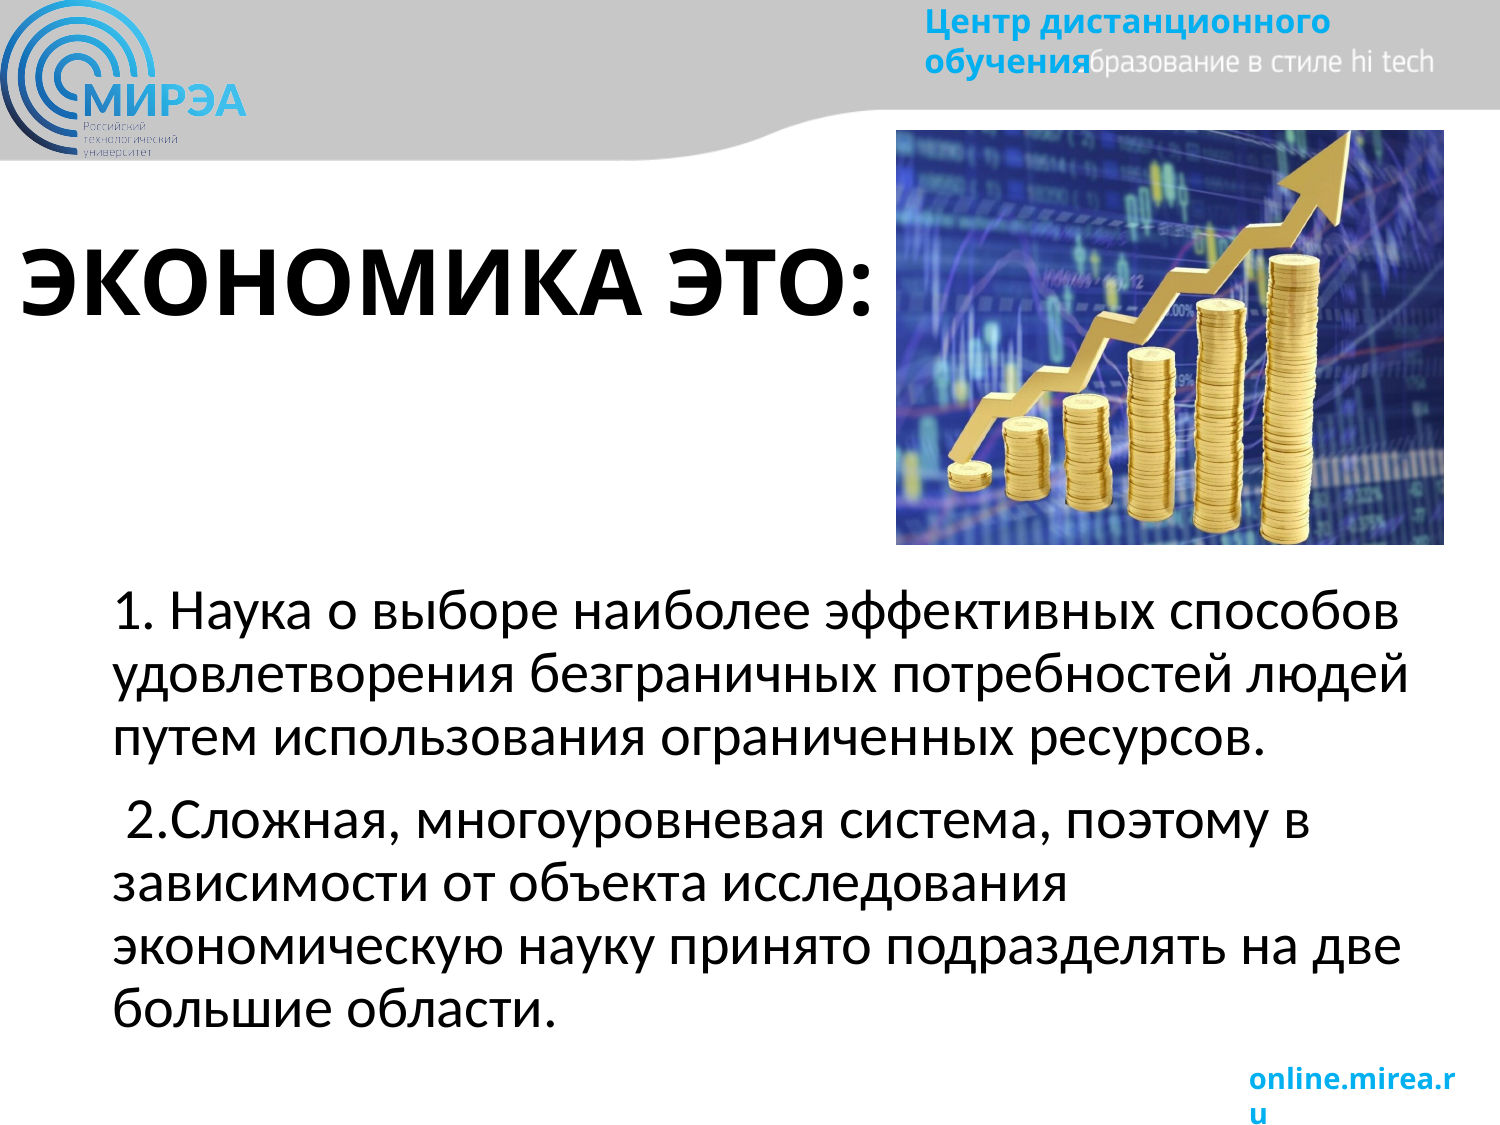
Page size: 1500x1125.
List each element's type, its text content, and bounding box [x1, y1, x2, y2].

picture [896, 130, 1444, 545]
picture [0, 0, 247, 159]
title ЭКОНОМИКА ЭТО: [0, 229, 896, 447]
list 1. Наука о выборе наиболее эффективных способов удовлетворения безграничных потребностей людей путем использования ограниченных ресурсов. 2.Сложная, многоуровневая система, поэтому в зависимости от объекта исследования экономическую науку принято подразделять на две большие области. [97, 571, 1482, 1111]
